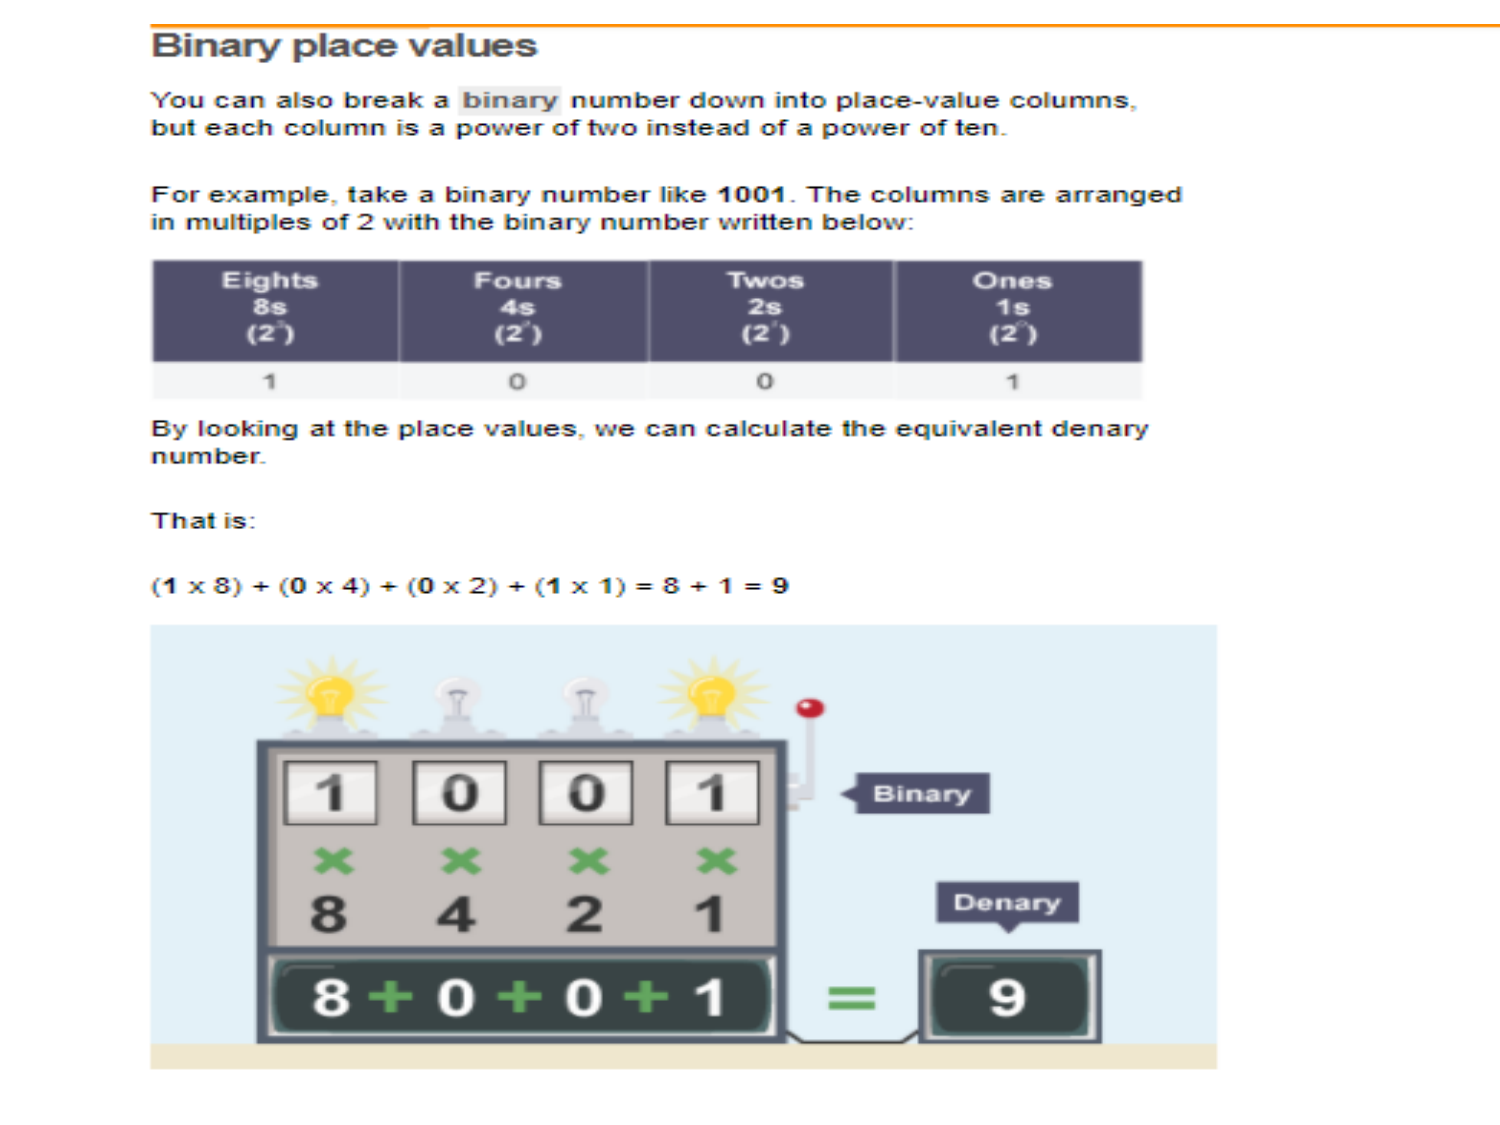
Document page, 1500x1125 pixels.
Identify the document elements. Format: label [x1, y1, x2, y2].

list [24, 24, 1500, 1088]
